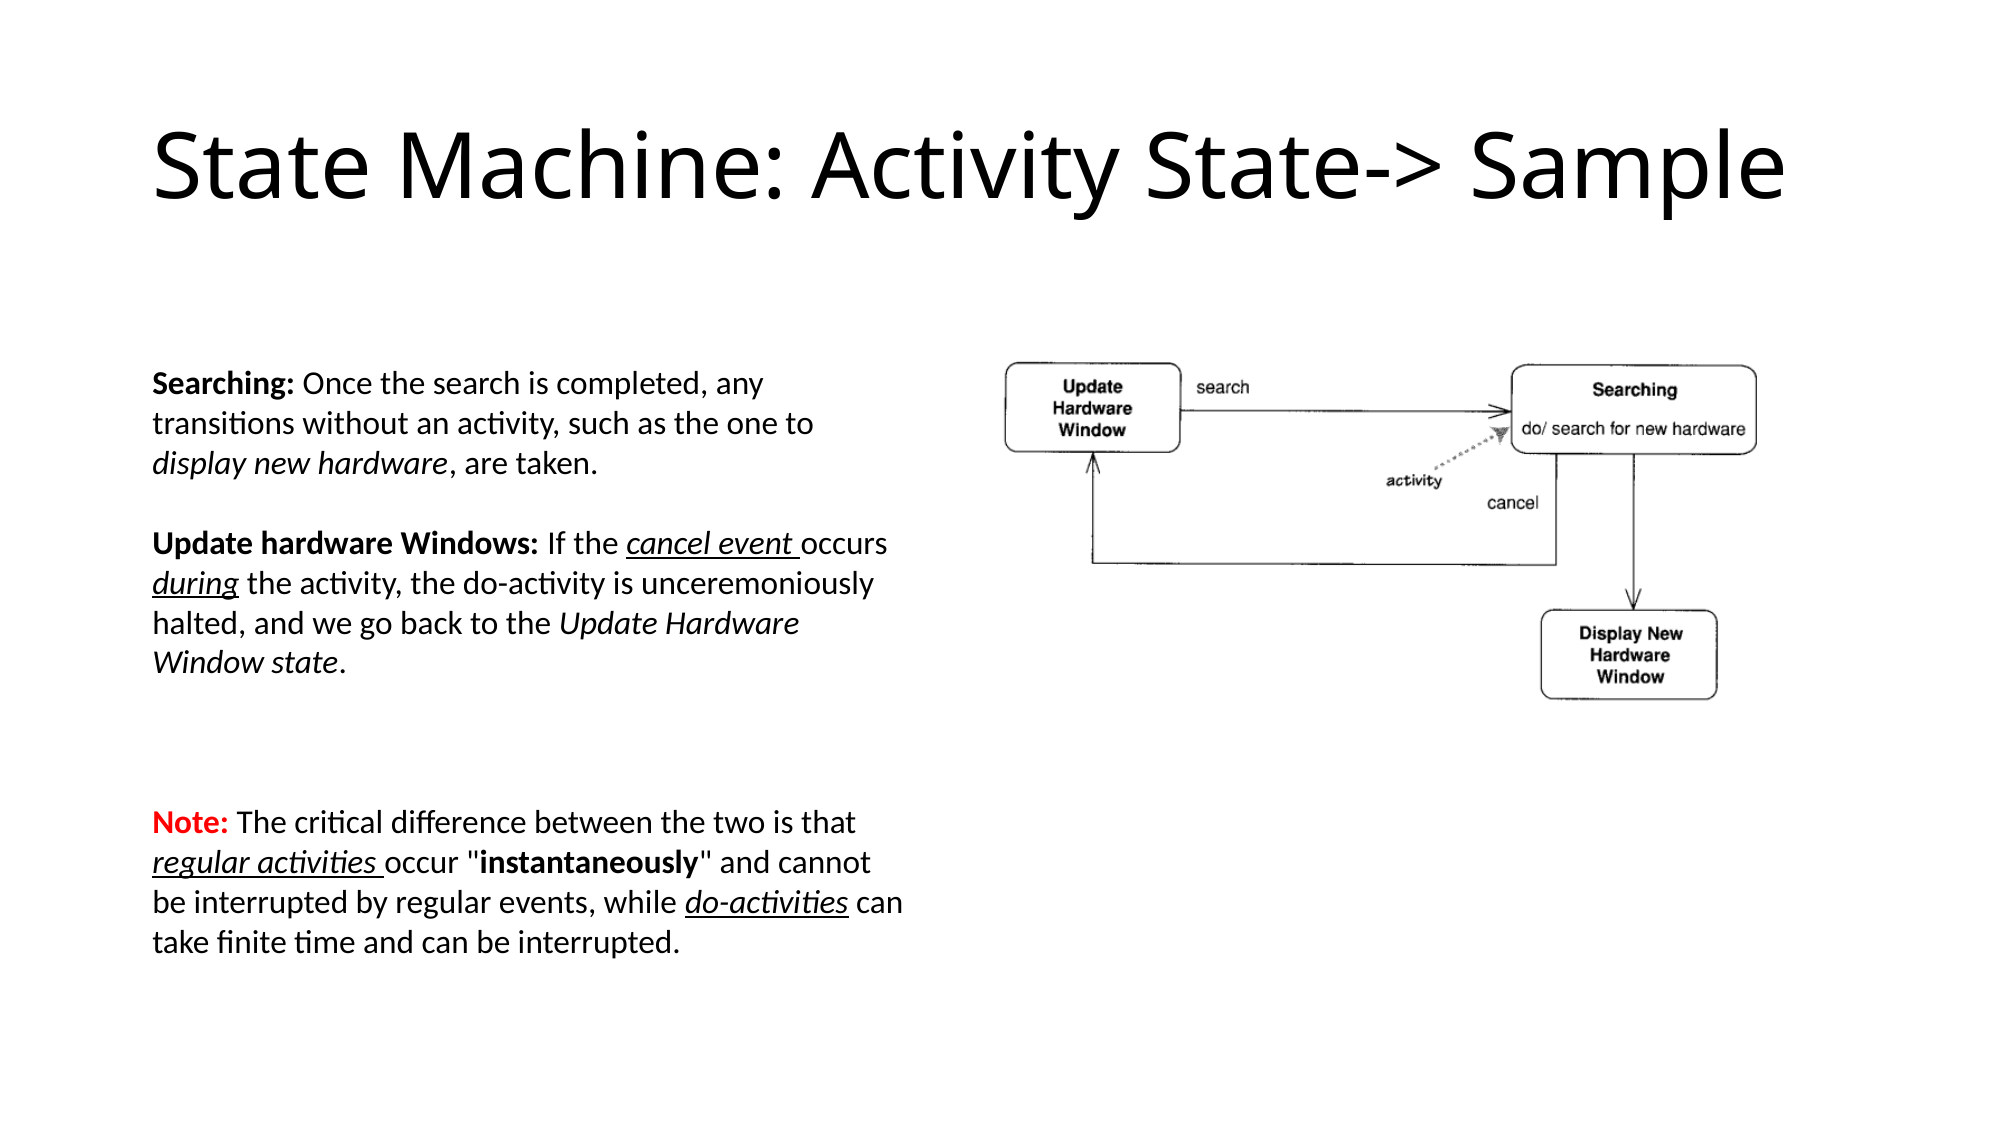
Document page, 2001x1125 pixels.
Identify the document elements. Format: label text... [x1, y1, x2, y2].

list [978, 342, 1767, 723]
title State Machine: Activity State-> Sample [137, 59, 1863, 278]
text_box Searching: Once the search is completed, any transitions without an activity, such as the one to display new hardware, are taken. Update hardware Windows: If the cancel event occurs during the activity, the do-activity is unceremoniously halted, and we go back to the Update Hardware Window state. Note: The critical difference between the two is that regular activities occur "instantaneously" and cannot be interrupted by regular events, while do-activities can take finite time and can be interrupted. [137, 353, 926, 1008]
